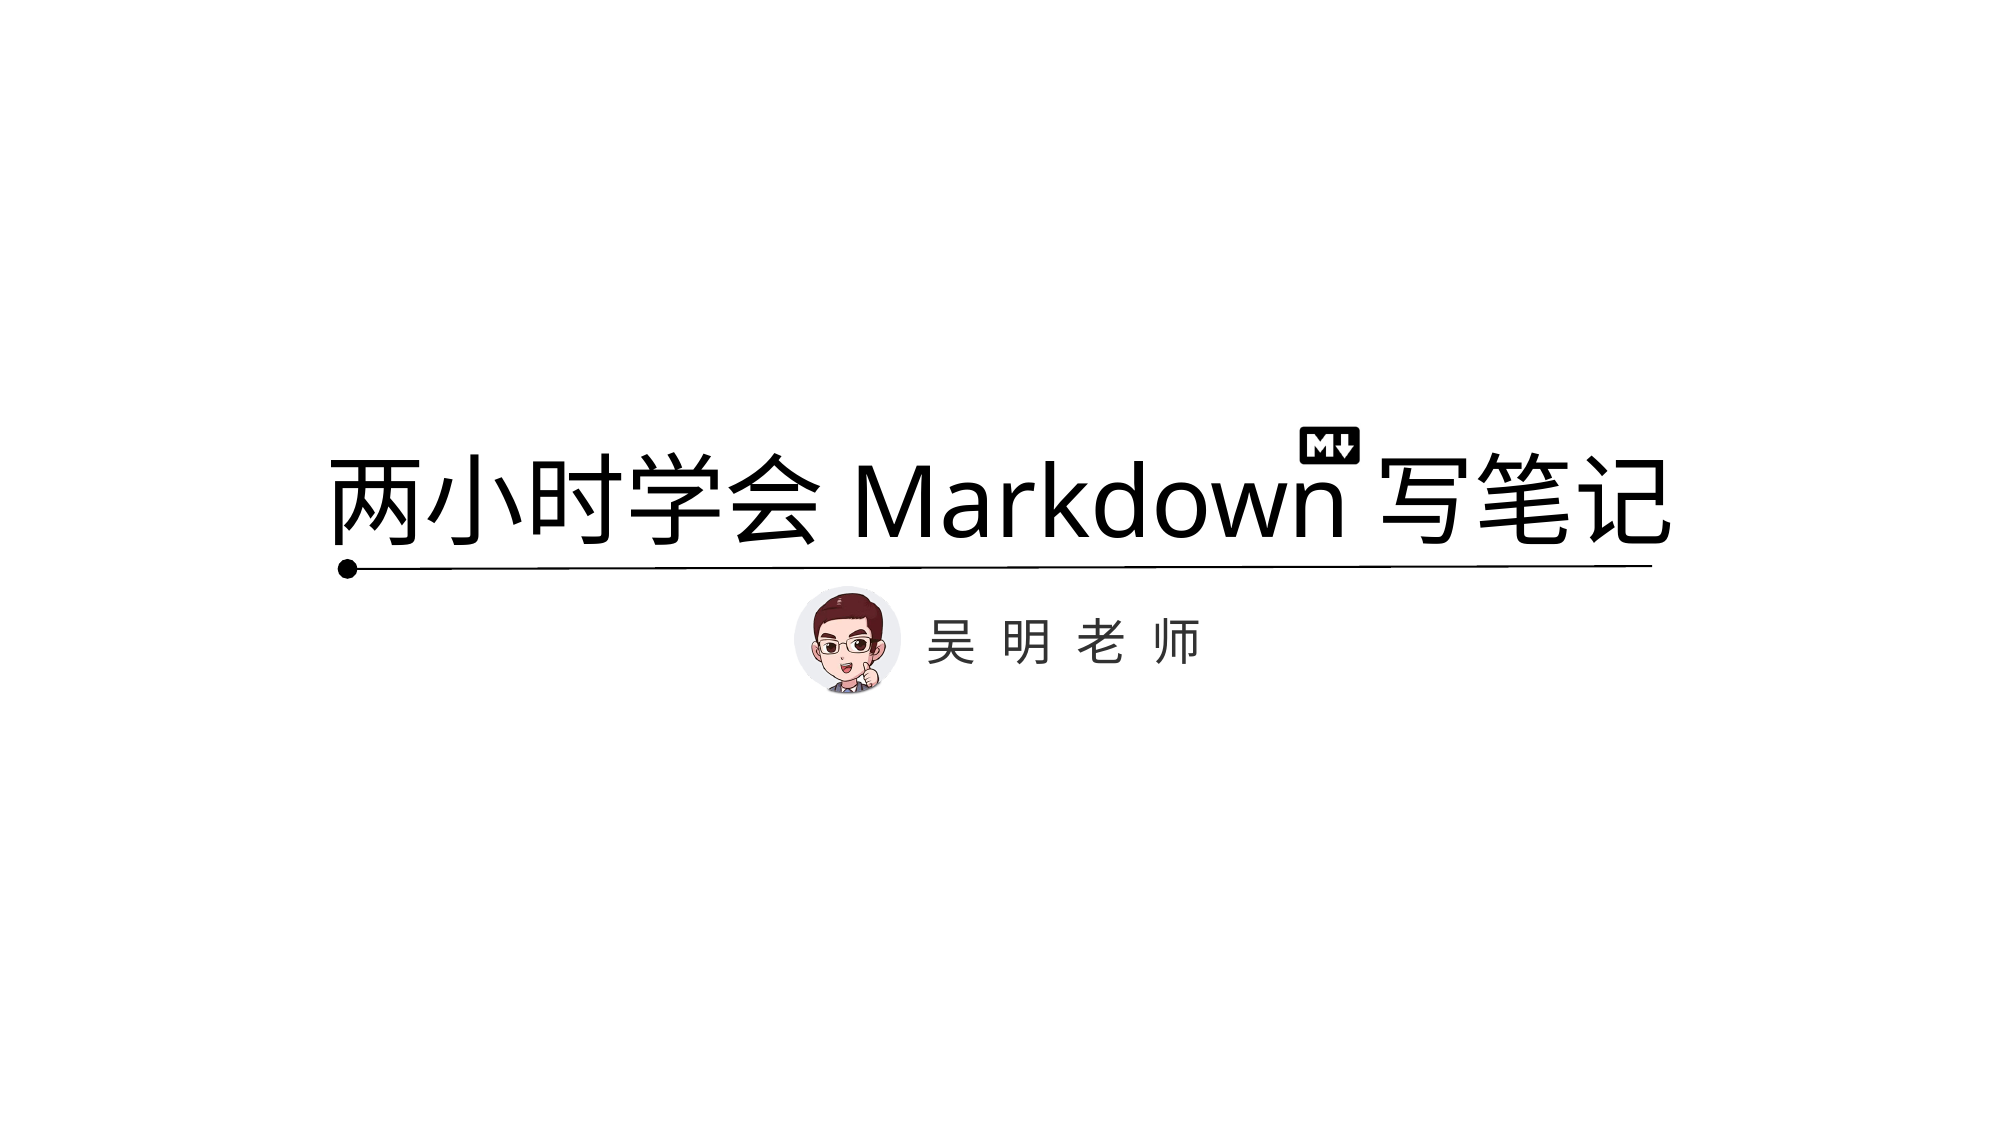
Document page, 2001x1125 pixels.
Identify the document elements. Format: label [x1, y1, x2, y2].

text_box [794, 585, 1205, 695]
text_box [337, 567, 358, 579]
text_box [317, 419, 1683, 567]
